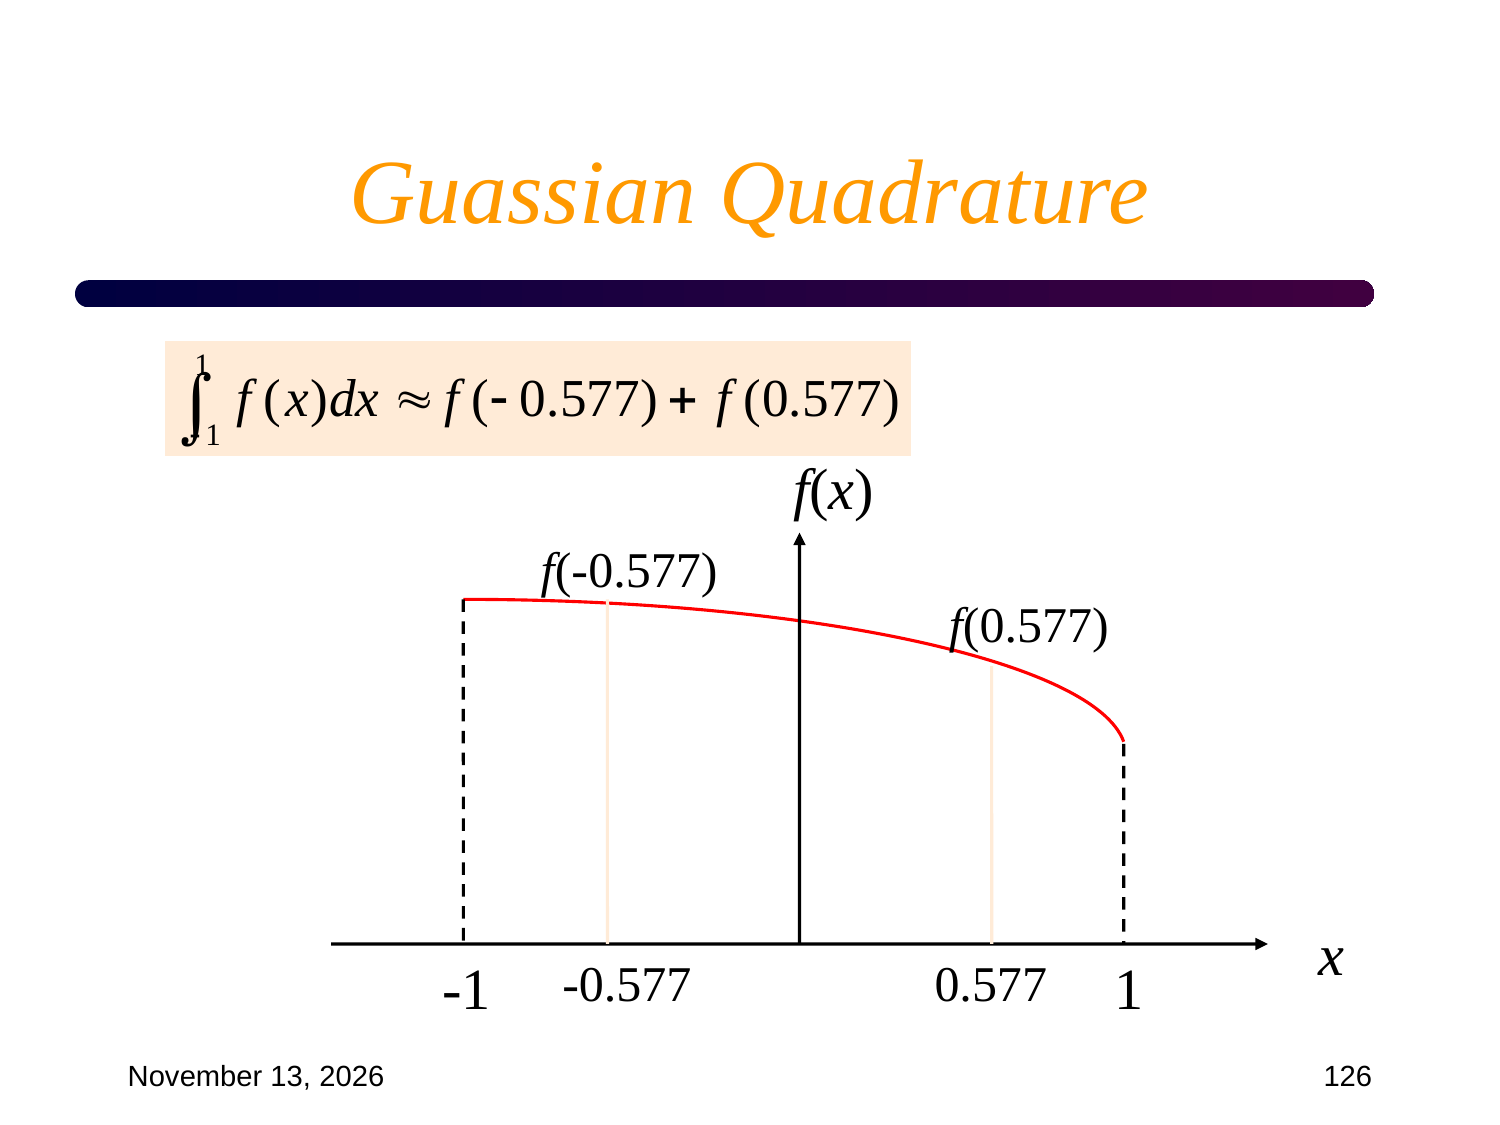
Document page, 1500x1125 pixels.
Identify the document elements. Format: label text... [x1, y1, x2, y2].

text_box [164, 340, 911, 457]
title Guassian Quadrature [112, 62, 1388, 250]
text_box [330, 443, 1361, 1030]
slide_number 126 [1074, 1037, 1388, 1113]
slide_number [112, 1037, 426, 1113]
